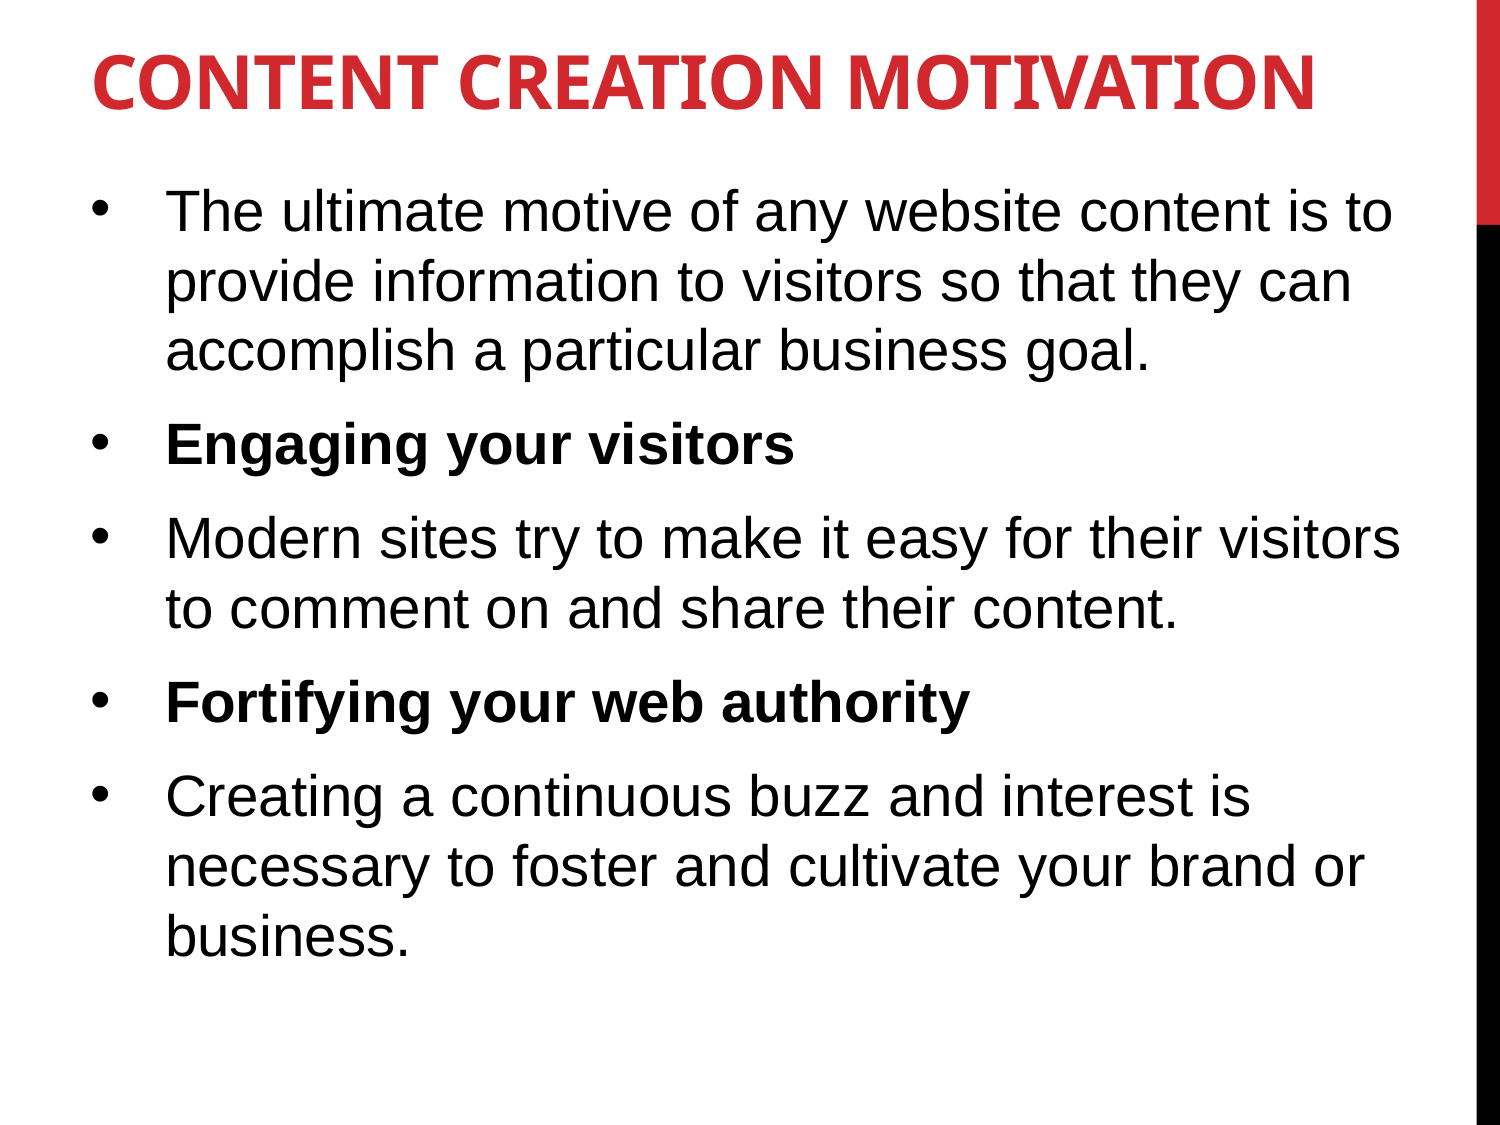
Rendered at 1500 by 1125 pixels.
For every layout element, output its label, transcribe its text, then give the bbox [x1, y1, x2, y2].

list The ultimate motive of any website content is to provide information to visitors so that they can accomplish a particular business goal. Engaging your visitors Modern sites try to make it easy for their visitors to comment on and share their content. Fortifying your web authority Creating a continuous buzz and interest is necessary to foster and cultivate your brand or business. [75, 165, 1447, 1059]
title Content Creation Motivation [75, 0, 1353, 132]
